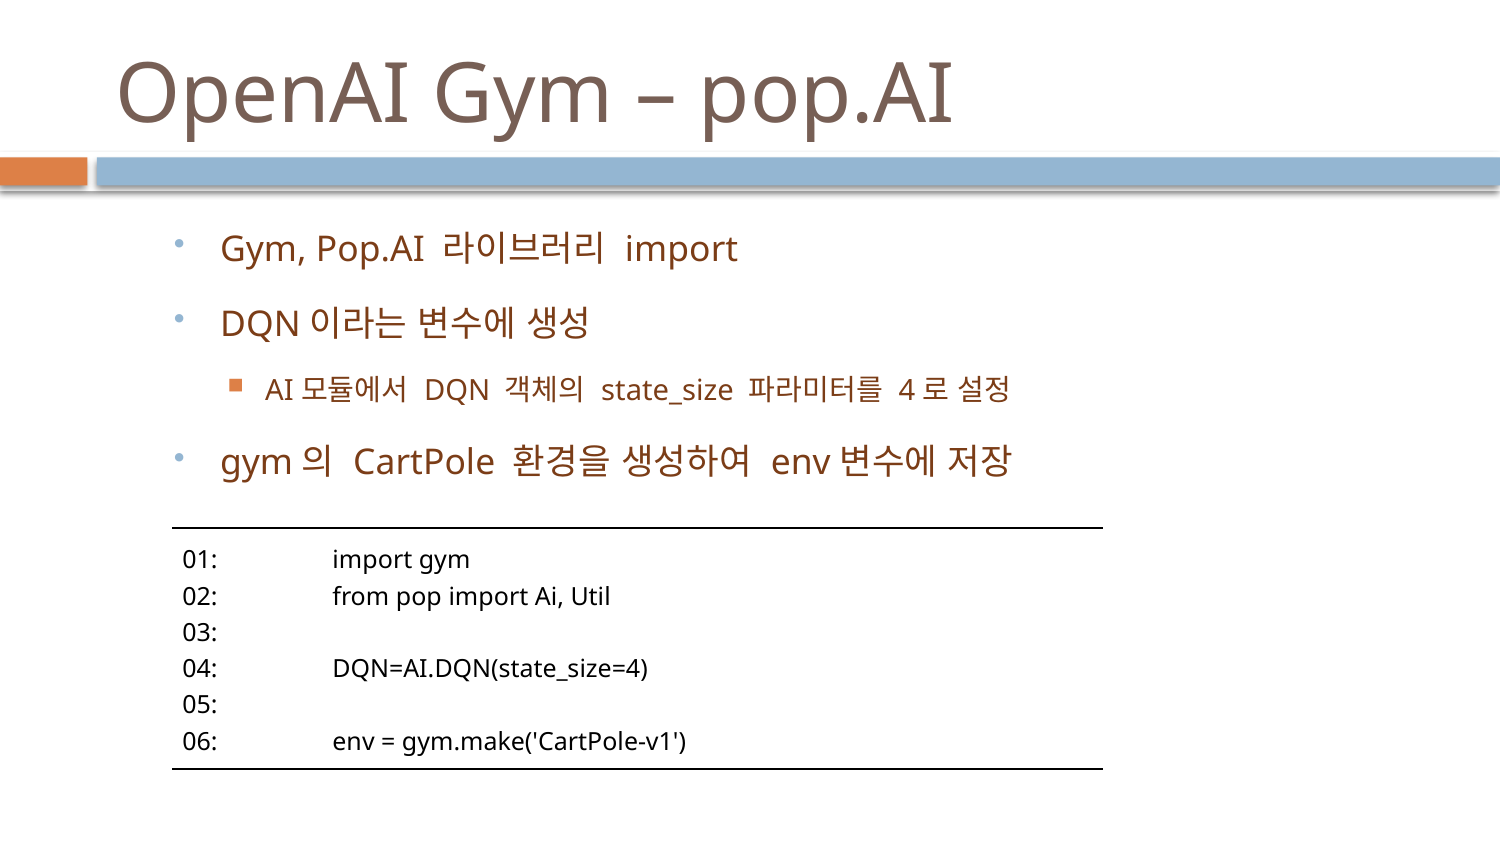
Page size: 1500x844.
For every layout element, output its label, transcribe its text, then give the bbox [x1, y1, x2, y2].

table_header 01: import gym 02: from pop import Ai, Util 03: 04: DQN=AI.DQN(state_size=4) 05: 06: env = gym.make('CartPole-v1') [172, 529, 1103, 768]
title OpenAI Gym – pop.AI [100, 28, 1438, 150]
list Gym, Pop.AI 라이브러리 import DQN이라는 변수에 생성 AI모듈에서 DQN 객체의 state_size 파라미터를 4로 설정 gym의 CartPole 환경을 생성하여 env변수에 저장 [100, 196, 1500, 789]
